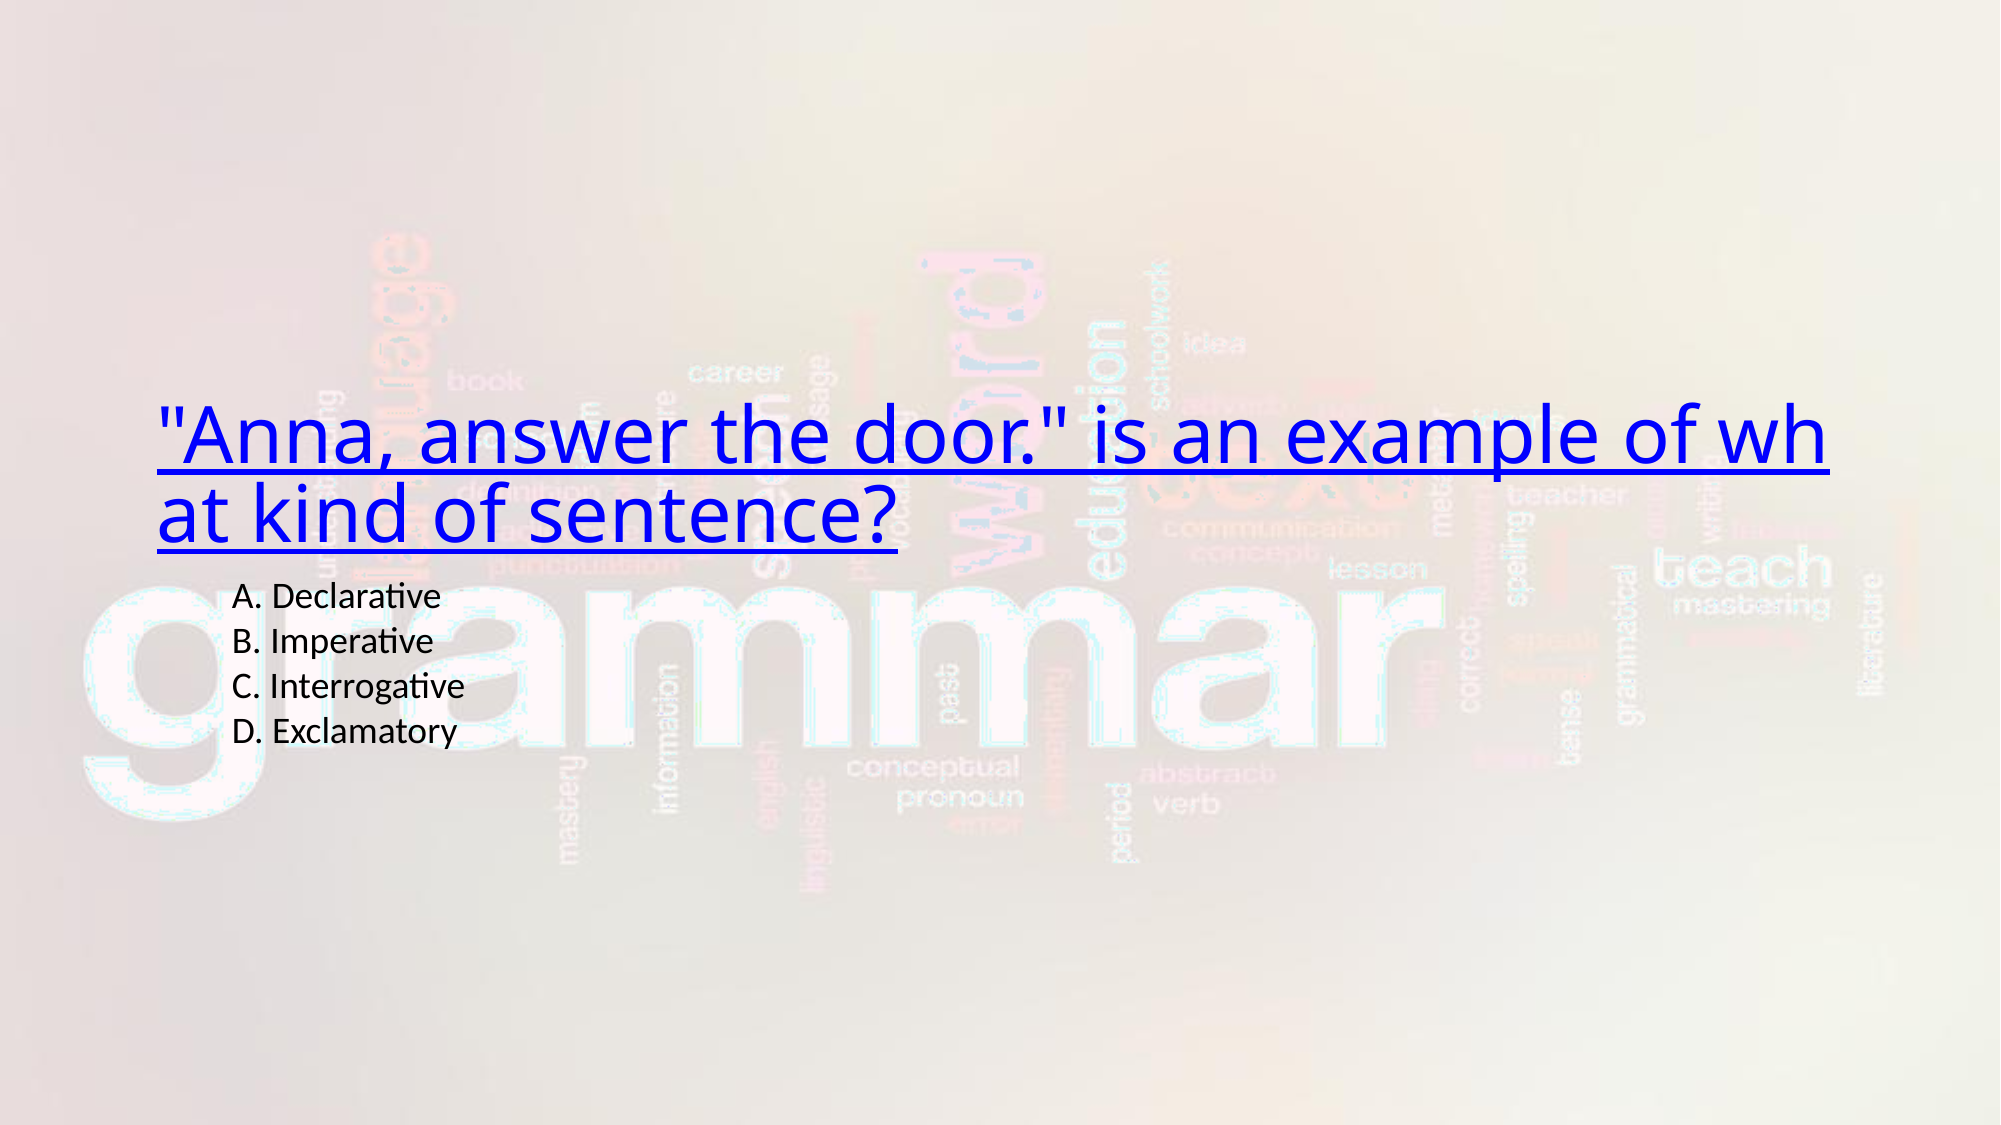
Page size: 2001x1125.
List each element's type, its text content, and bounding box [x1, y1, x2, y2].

picture [0, 0, 2000, 1125]
list "Anna, answer the door." is an example of what kind of sentence? A. Declarative B. Imperative C. Interrogative D. Exclamatory [156, 384, 1843, 854]
